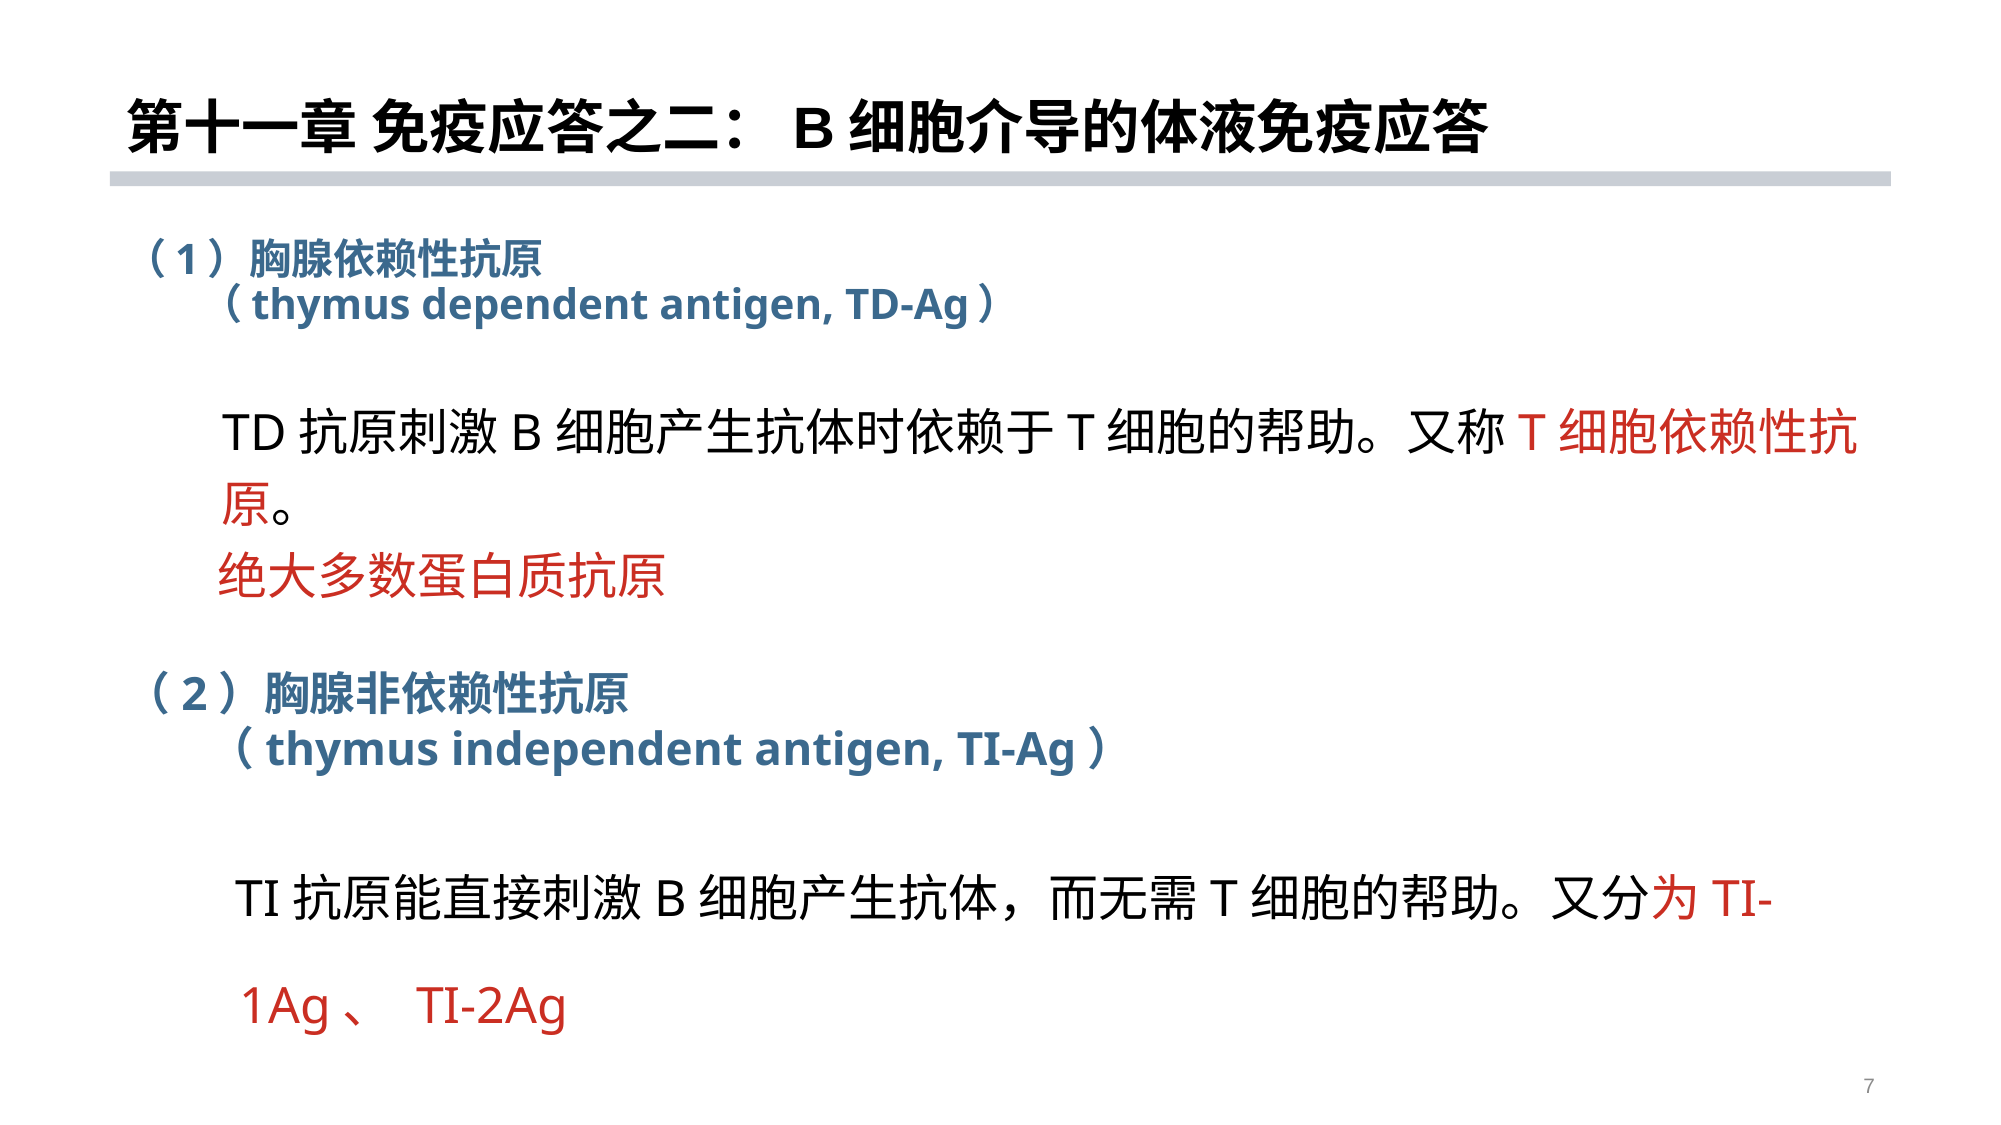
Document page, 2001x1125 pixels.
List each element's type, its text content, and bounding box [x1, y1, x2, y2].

text_box TI抗原能直接刺激B细胞产生抗体，而无需T细胞的帮助。又分为TI-1Ag、 TI-2Ag [168, 810, 1890, 1024]
text_box （1）胸腺依赖性抗原 （thymus dependent antigen, TD-Ag） [109, 229, 1890, 337]
title 第十一章 免疫应答之二：B细胞介导的体液免疫应答 [109, 0, 1890, 169]
slide_number 7 [1412, 1068, 1890, 1103]
text_box TD抗原刺激B细胞产生抗体时依赖于T细胞的帮助。又称T细胞依赖性抗原。 绝大多数蛋白质抗原 [168, 381, 1890, 652]
text_box （2）胸腺非依赖性抗原 （thymus independent antigen, TI-Ag） [109, 625, 1636, 814]
